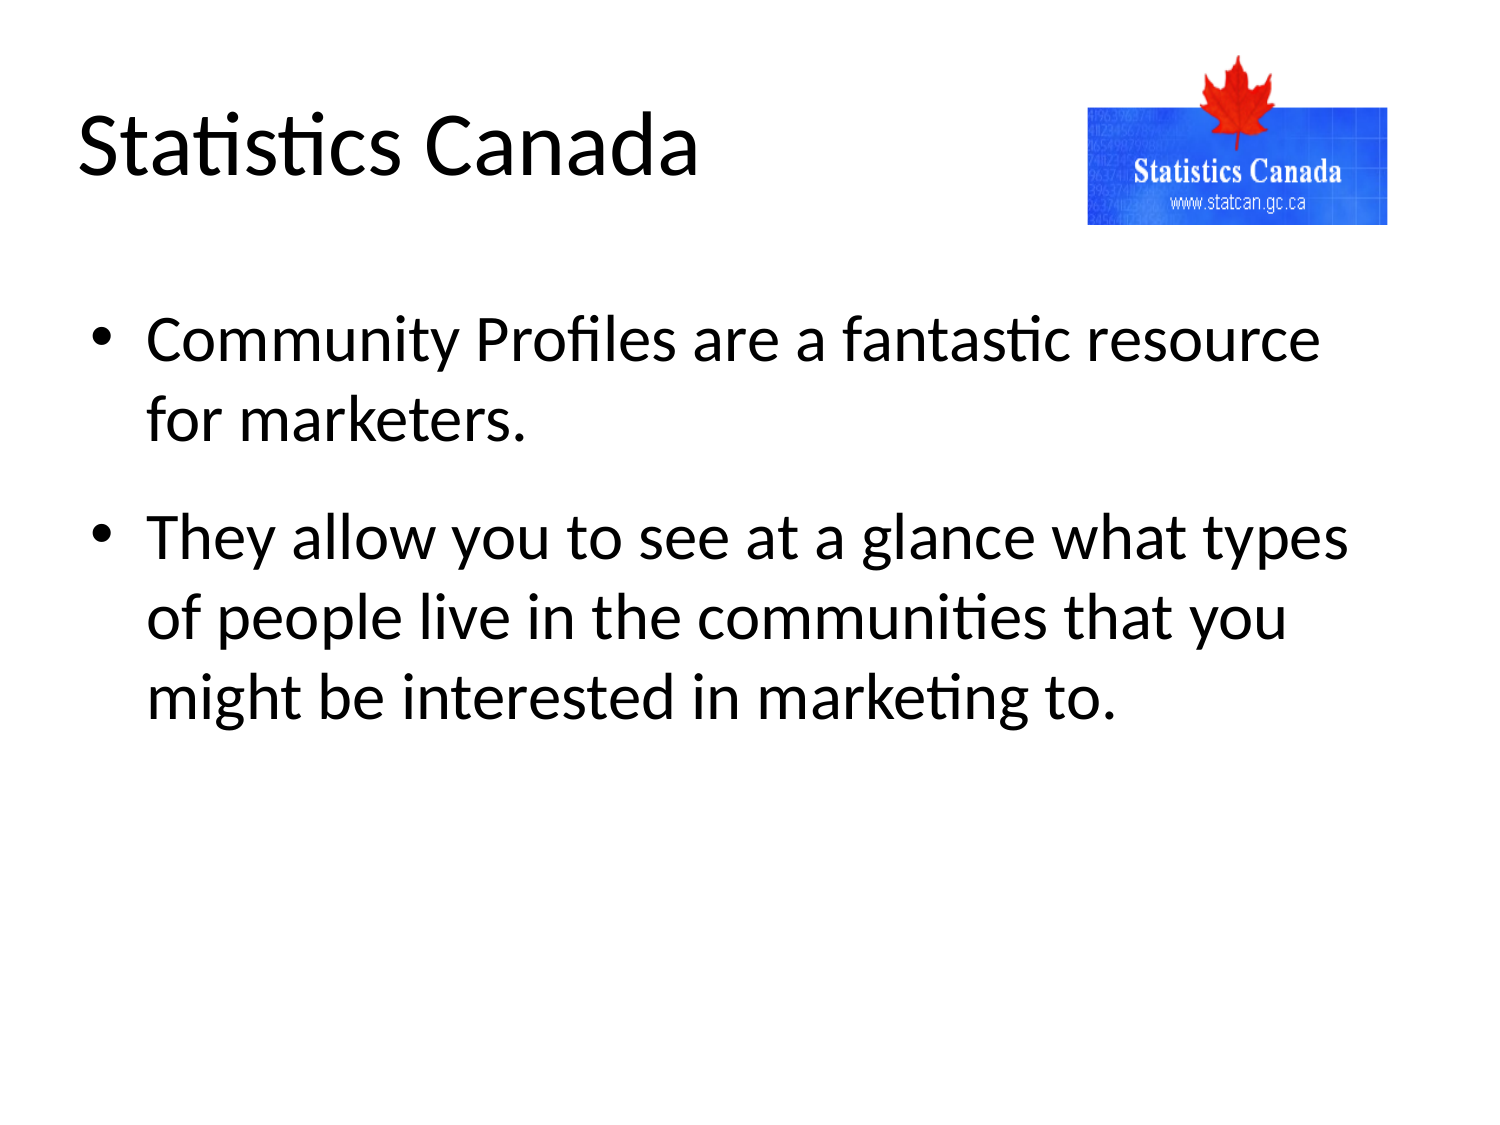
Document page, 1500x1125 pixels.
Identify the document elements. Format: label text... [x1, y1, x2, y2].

picture [1087, 49, 1388, 226]
list Community Profiles are a fantastic resource for marketers. They allow you to see at a glance what types of people live in the communities that you might be interested in marketing to. [75, 287, 1425, 1088]
title Statistics Canada [62, 45, 1038, 233]
